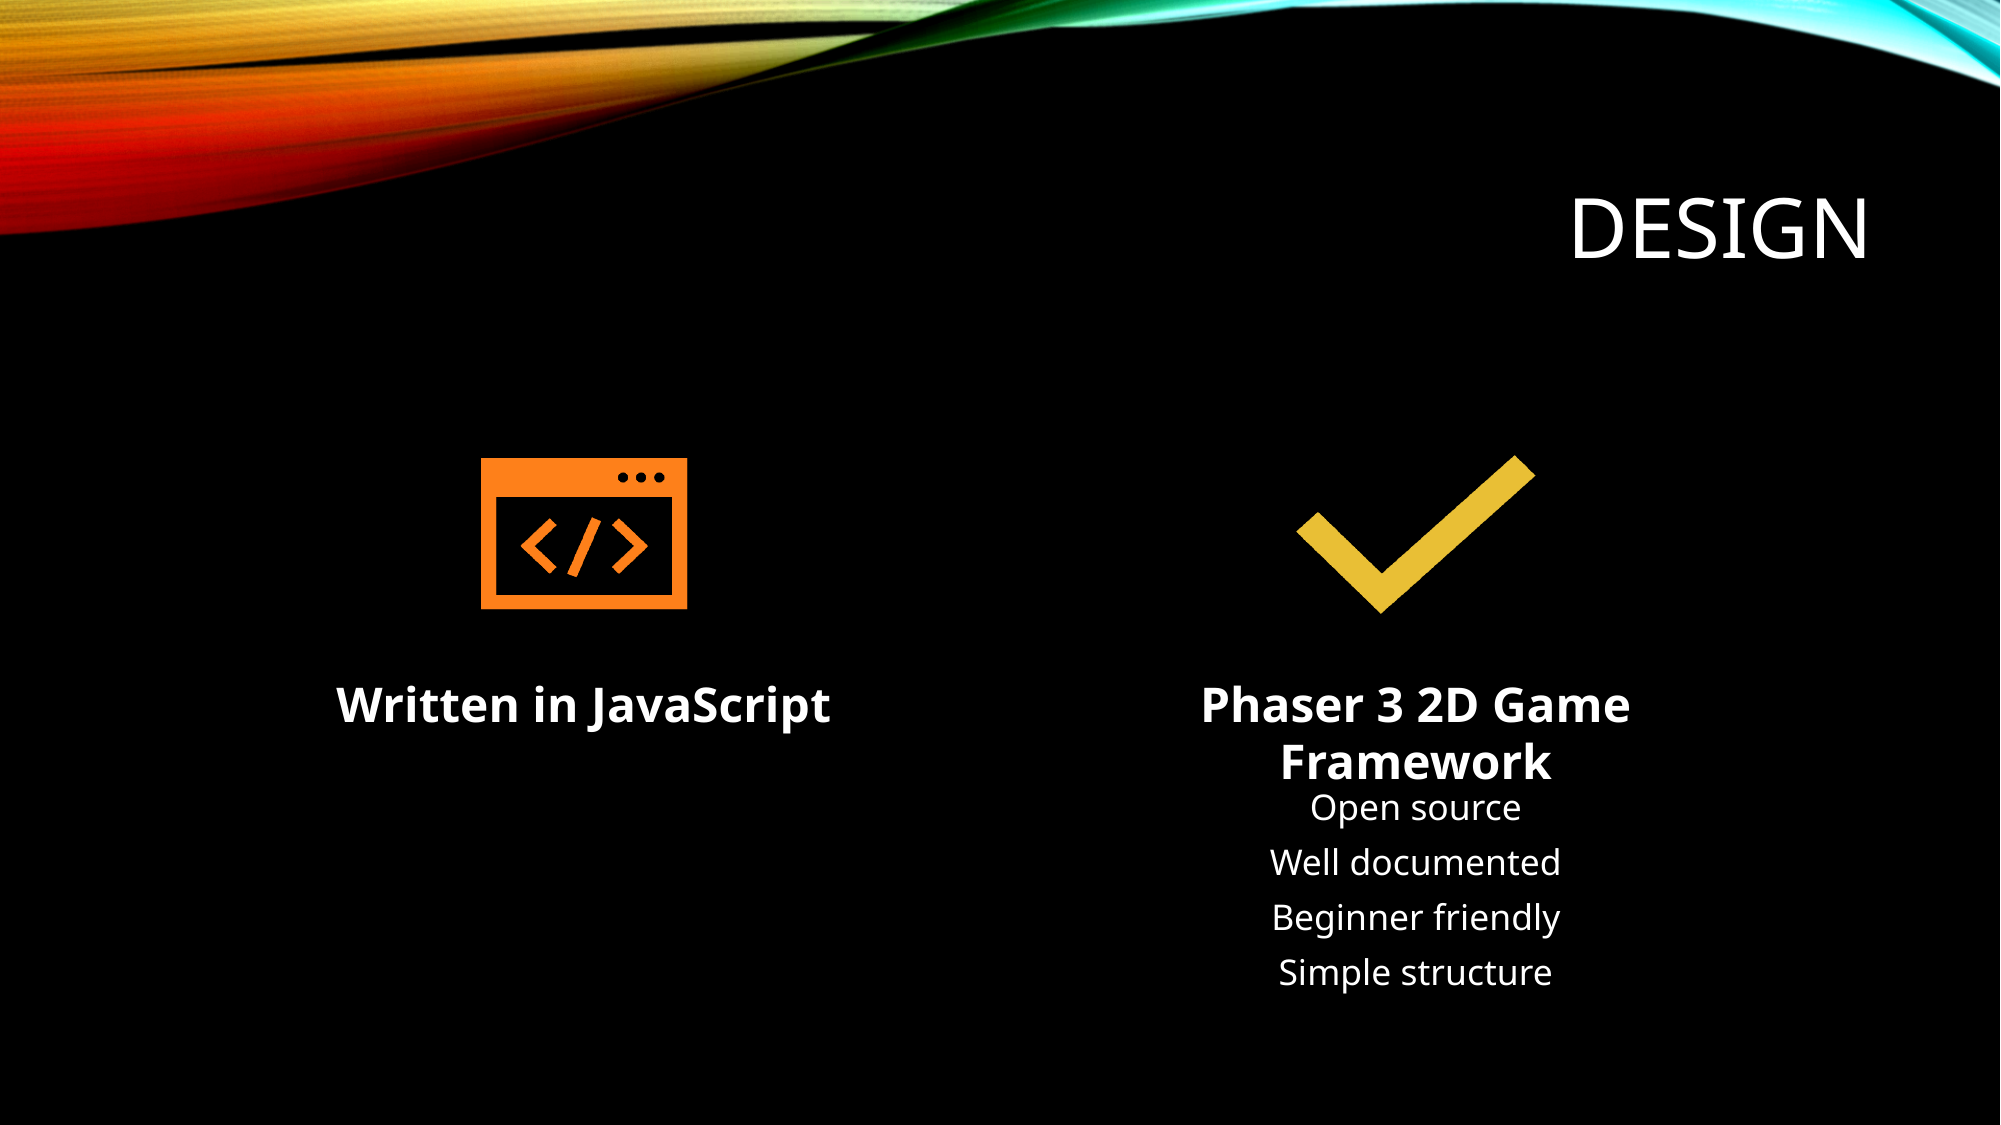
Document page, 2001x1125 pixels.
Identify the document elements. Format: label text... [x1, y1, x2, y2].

picture [0, 0, 2000, 237]
title DESIGN [474, 125, 1888, 338]
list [112, 400, 1888, 980]
